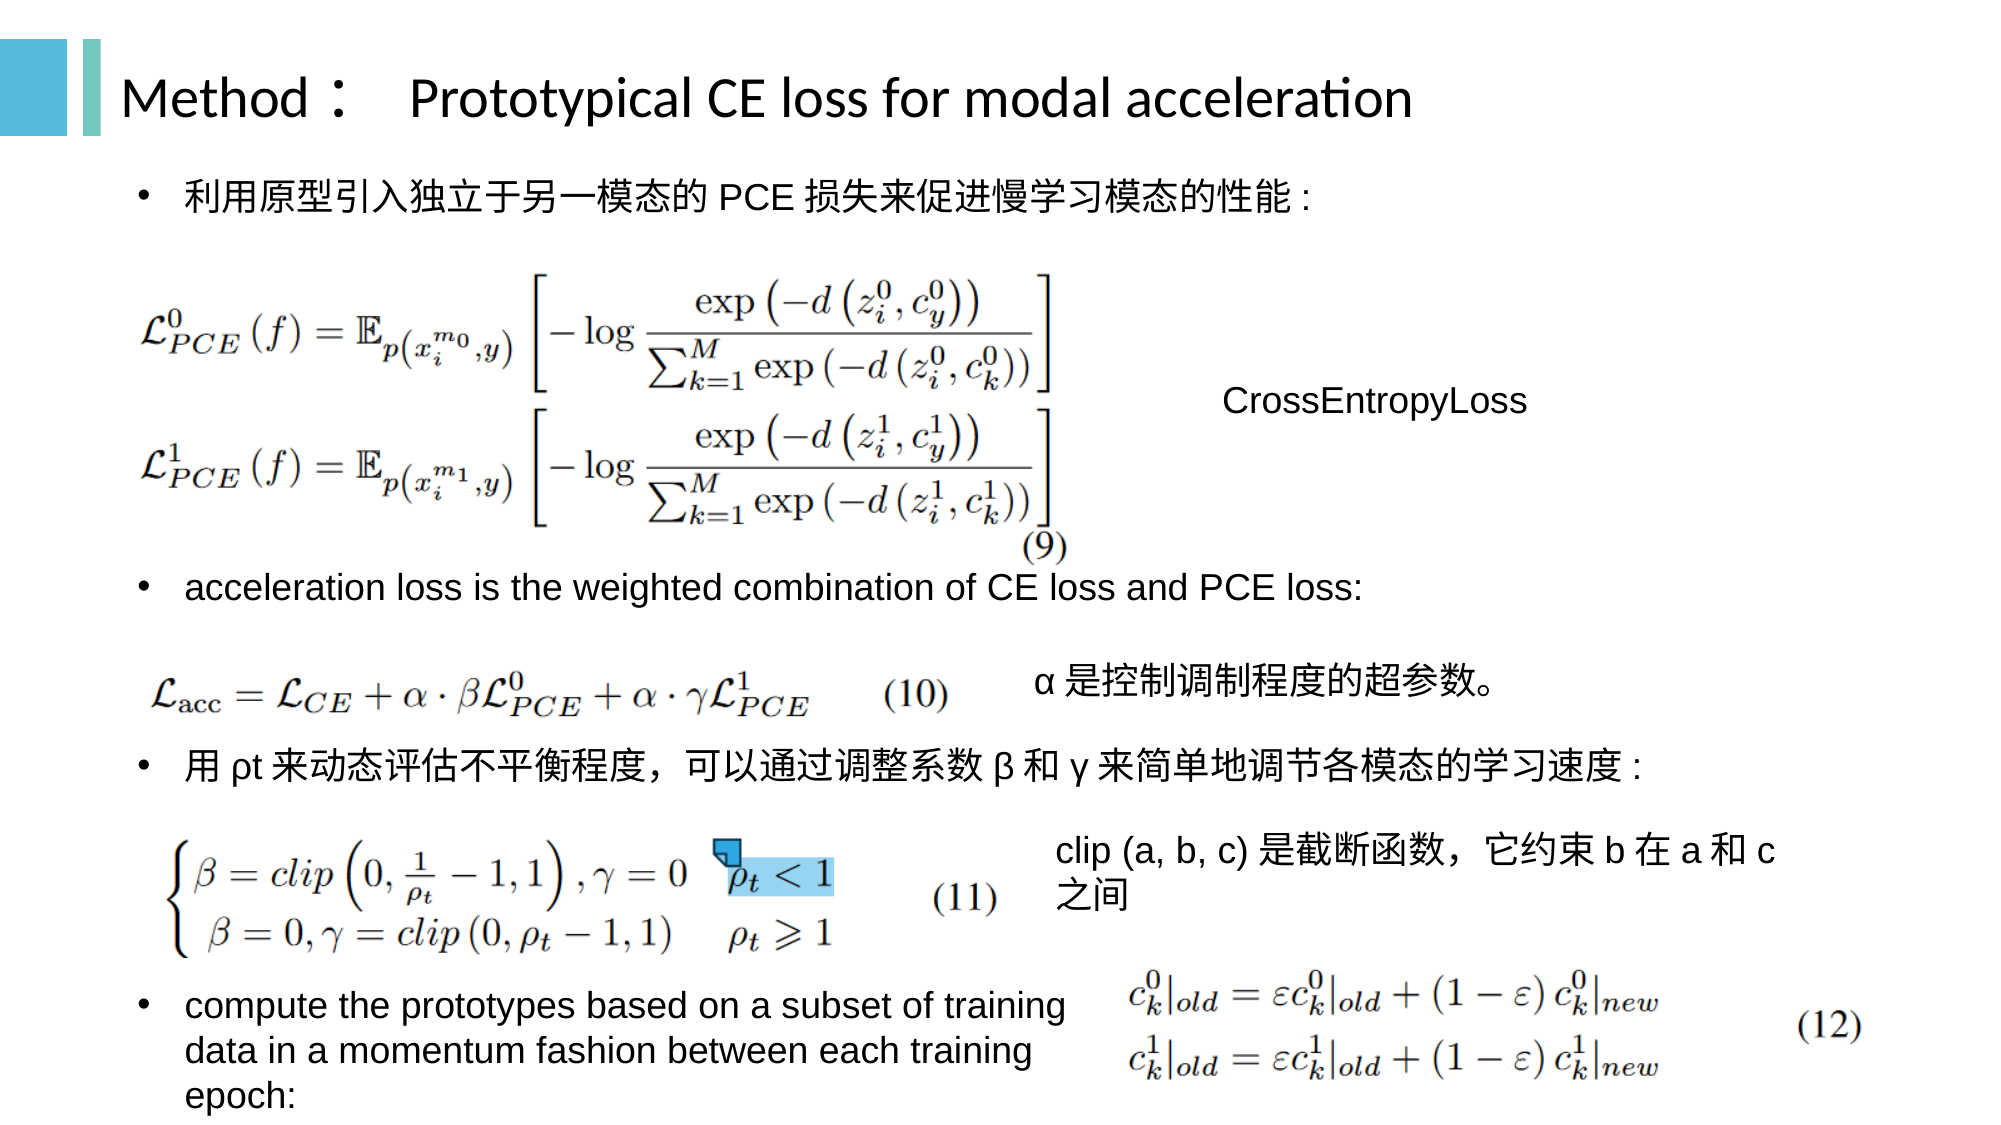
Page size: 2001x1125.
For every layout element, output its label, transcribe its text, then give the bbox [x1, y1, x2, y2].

picture [142, 826, 1002, 958]
picture [122, 241, 1082, 573]
text_box compute the prototypes based on a subset of training data in a momentum fashion between each training epoch: [122, 973, 1123, 1124]
title Method： Prototypical CE loss for modal acceleration [105, 39, 1900, 149]
text_box 用ρt来动态评估不平衡程度，可以通过调整系数β和γ来简单地调节各模态的学习速度: [122, 734, 1738, 795]
text_box acceleration loss is the weighted combination of CE loss and PCE loss: [122, 555, 1756, 615]
picture [1110, 956, 1874, 1091]
text_box CrossEntropyLoss [1207, 368, 1874, 428]
text_box α是控制调制程度的超参数。 [1018, 649, 1507, 710]
text_box 利用原型引入独立于另一模态的PCE损失来促进慢学习模态的性能: [122, 165, 1738, 225]
text_box clip (a, b, c)是截断函数，它约束b在a和c之间 [1040, 819, 1827, 924]
picture [142, 649, 968, 734]
